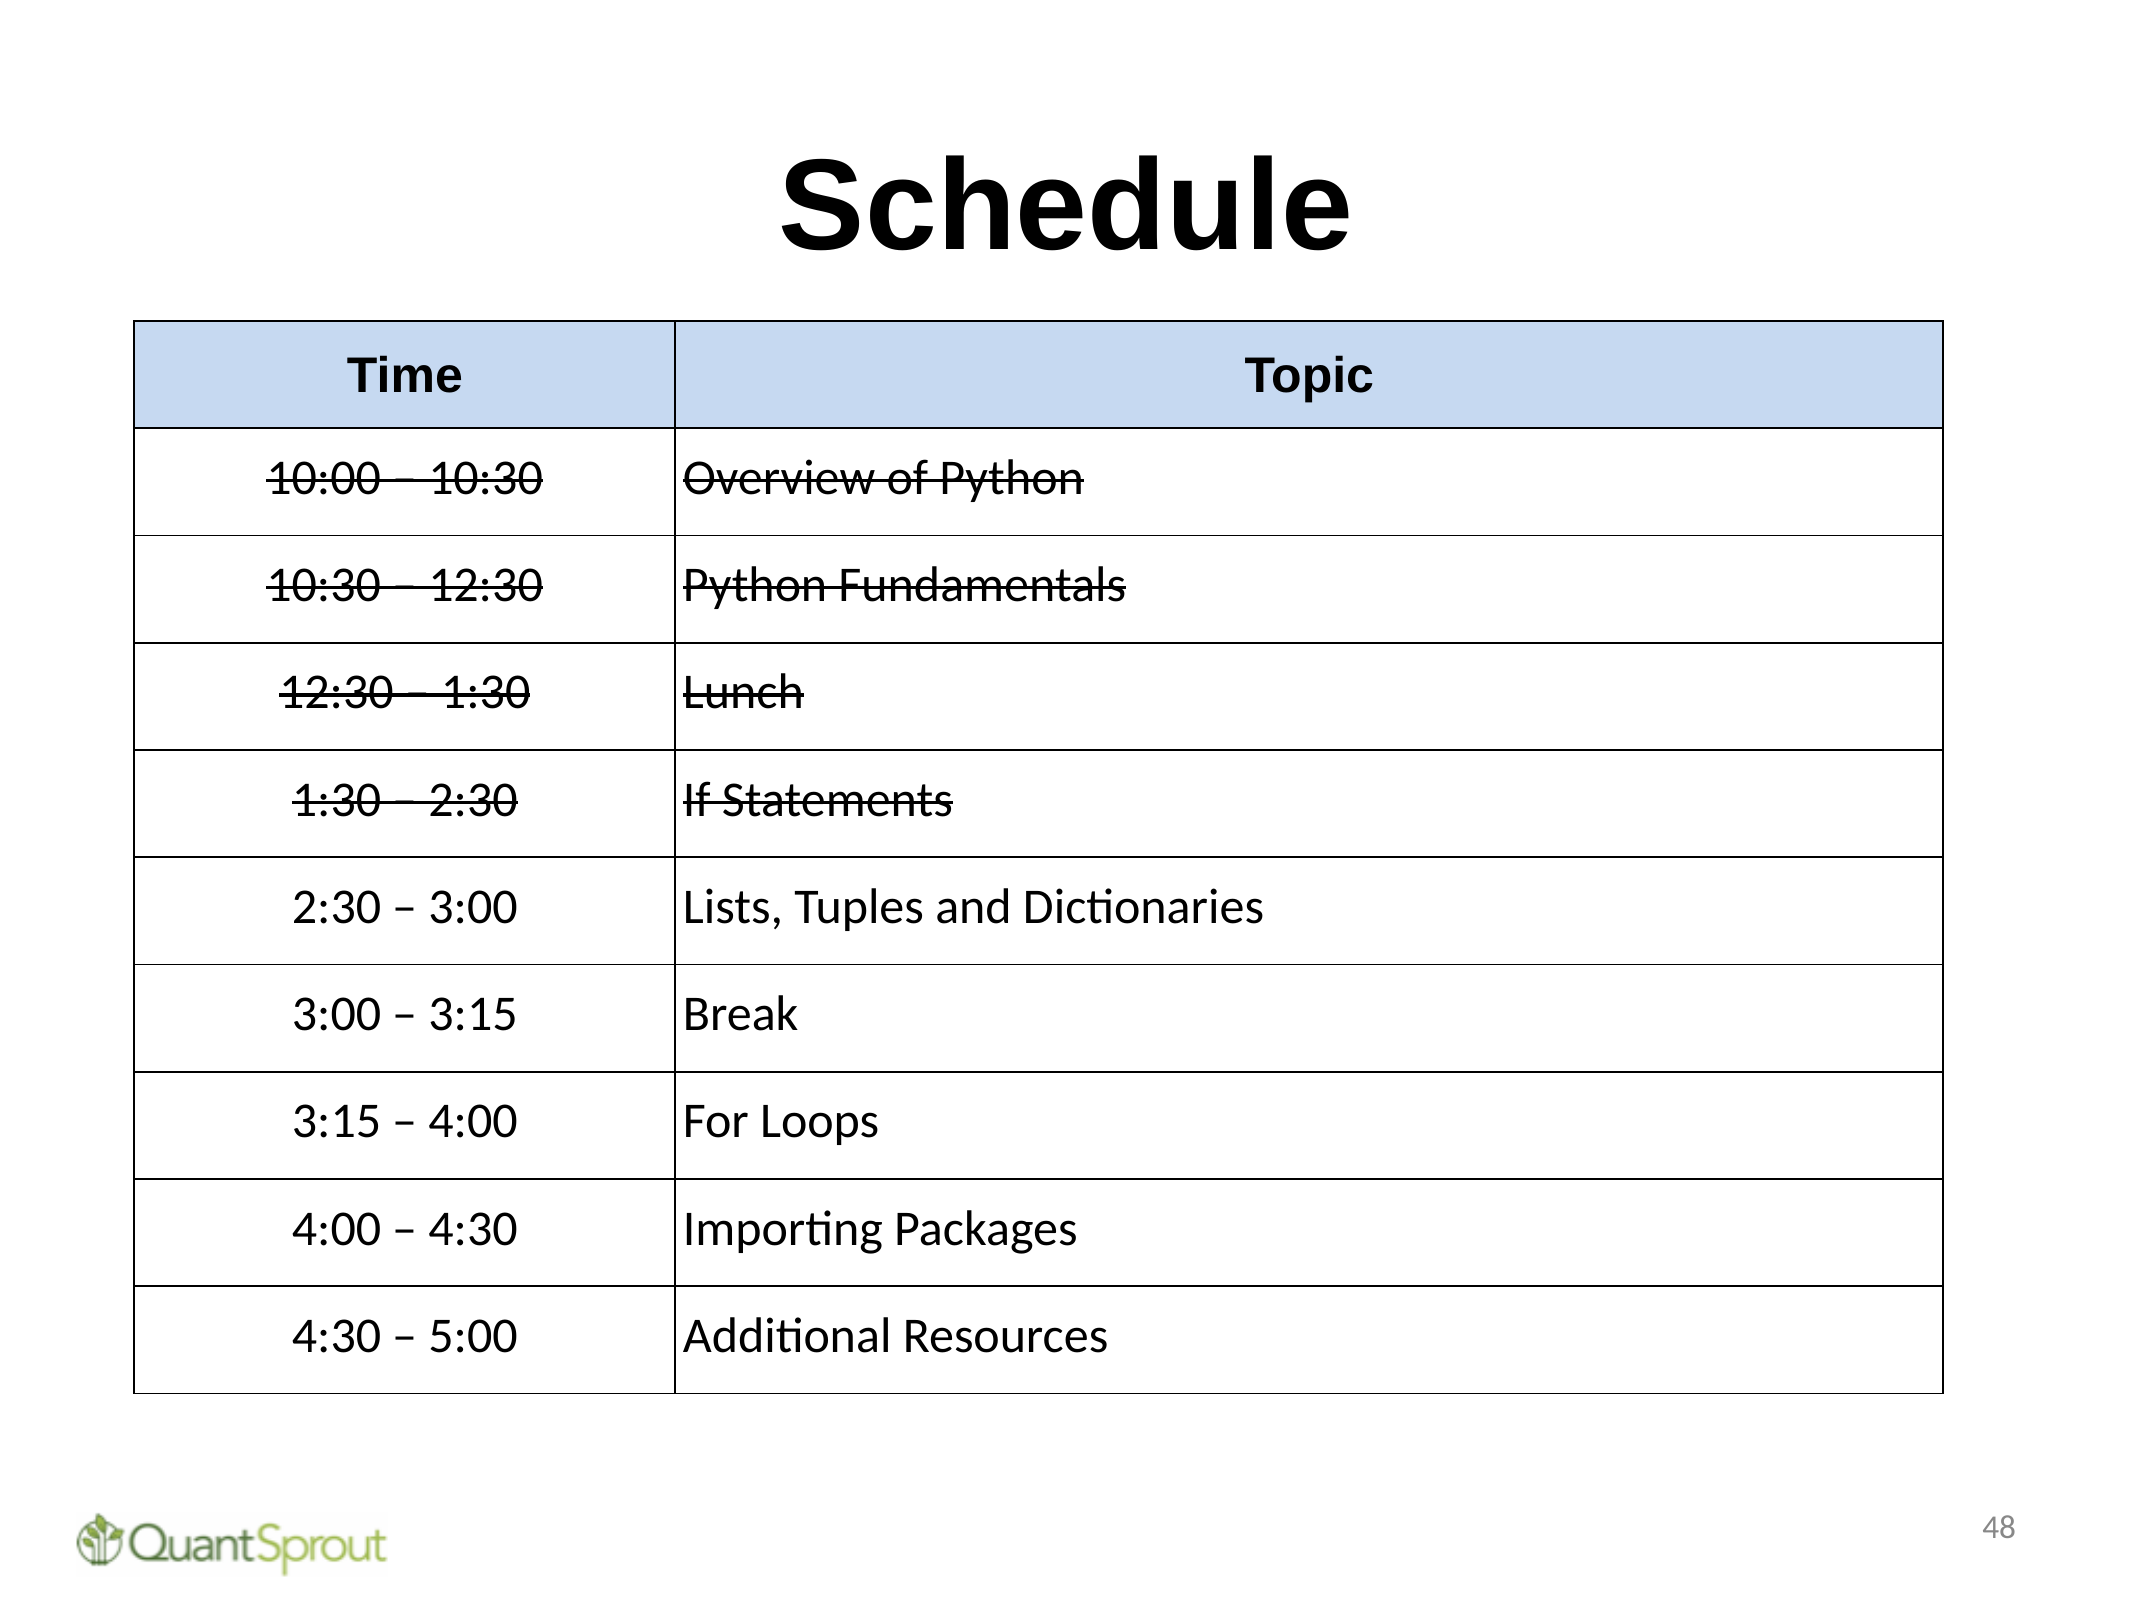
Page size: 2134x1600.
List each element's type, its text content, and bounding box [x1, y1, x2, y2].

title Schedule [106, 63, 2028, 332]
table_cell Overview of Python [676, 429, 1942, 535]
table_cell Lunch [676, 644, 1942, 749]
table_cell 2:30 – 3:00 [135, 858, 674, 964]
slide_number 48 [1528, 1494, 2028, 1557]
table_cell 12:30 – 1:30 [135, 644, 674, 749]
table_header Time [135, 322, 674, 427]
table_cell 3:00 – 3:15 [135, 965, 674, 1071]
table_cell 1:30 – 2:30 [135, 751, 674, 856]
table_cell 10:30 – 12:30 [135, 536, 674, 642]
table_cell 4:30 – 5:00 [135, 1287, 674, 1393]
table_cell Additional Resources [676, 1287, 1942, 1393]
table_cell Python Fundamentals [676, 536, 1942, 642]
table_cell If Statements [676, 751, 1942, 856]
table_cell For Loops [676, 1073, 1942, 1178]
table_cell Break [676, 965, 1942, 1071]
picture [67, 1495, 413, 1581]
table_cell Importing Packages [676, 1180, 1942, 1285]
table_cell 4:00 – 4:30 [135, 1180, 674, 1285]
table_header Topic [676, 322, 1942, 427]
table_cell 10:00 – 10:30 [135, 429, 674, 535]
table_cell 3:15 – 4:00 [135, 1073, 674, 1178]
table_cell Lists, Tuples and Dictionaries [676, 858, 1942, 964]
